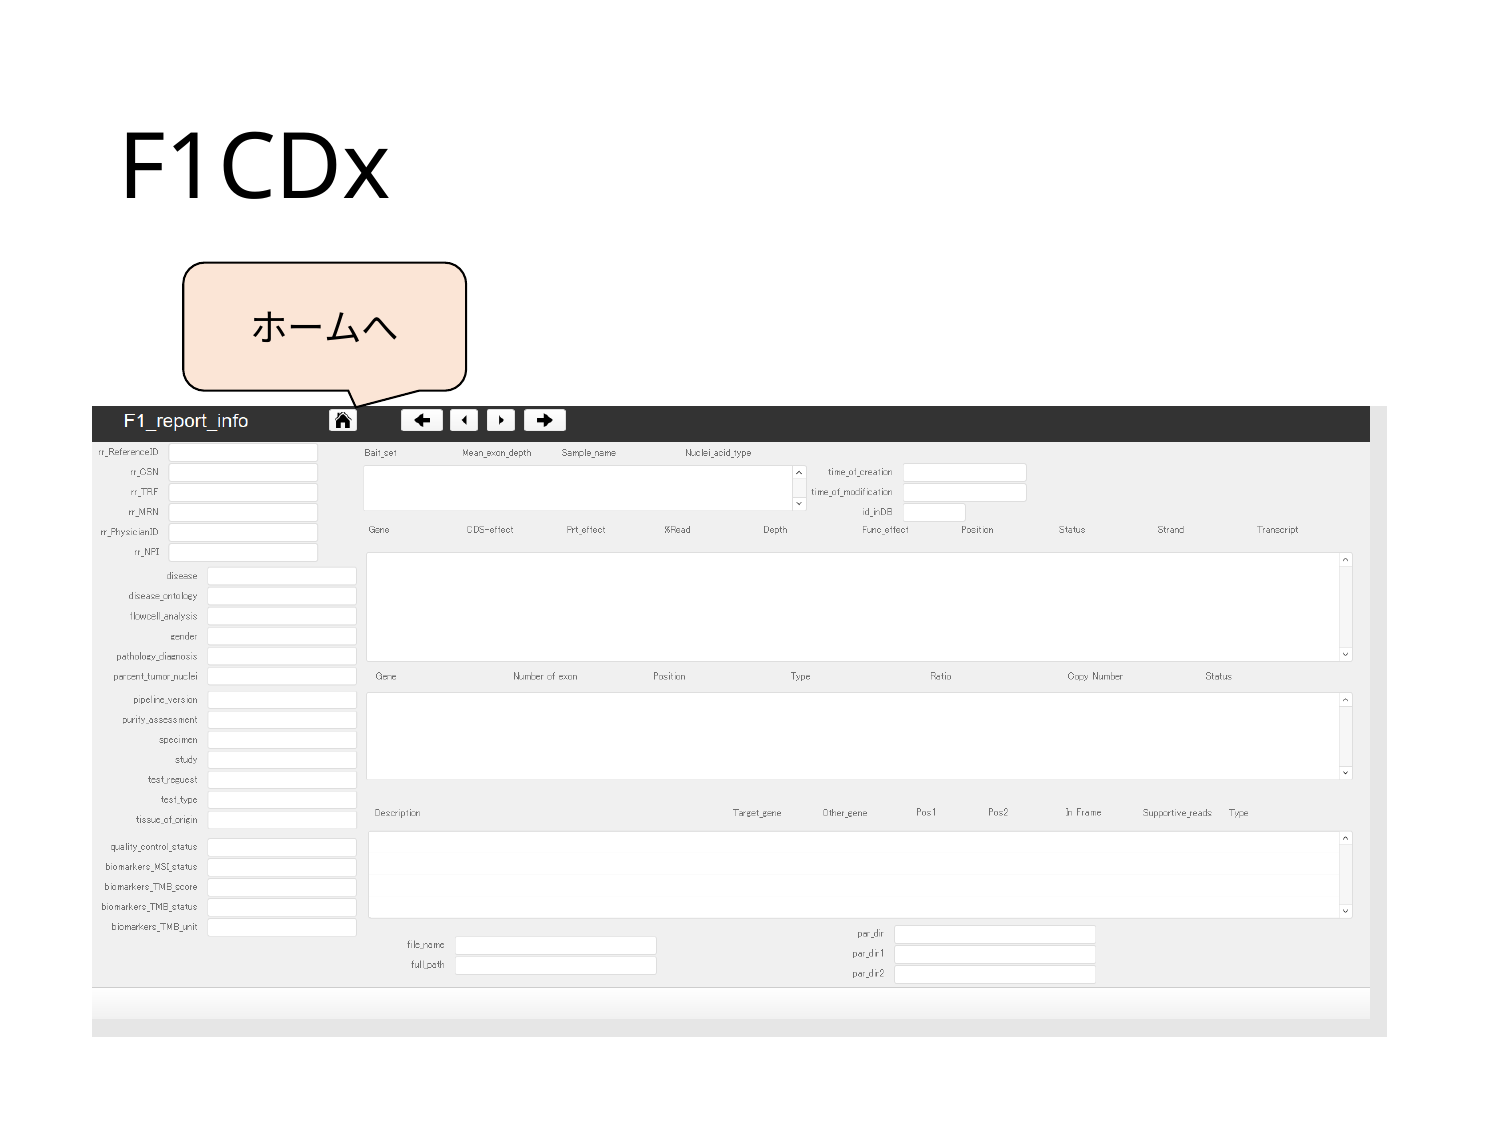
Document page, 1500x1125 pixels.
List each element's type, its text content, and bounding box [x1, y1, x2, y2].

title F1CDx [103, 59, 1397, 278]
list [92, 406, 1387, 1037]
text_box ホームへ [182, 261, 468, 406]
